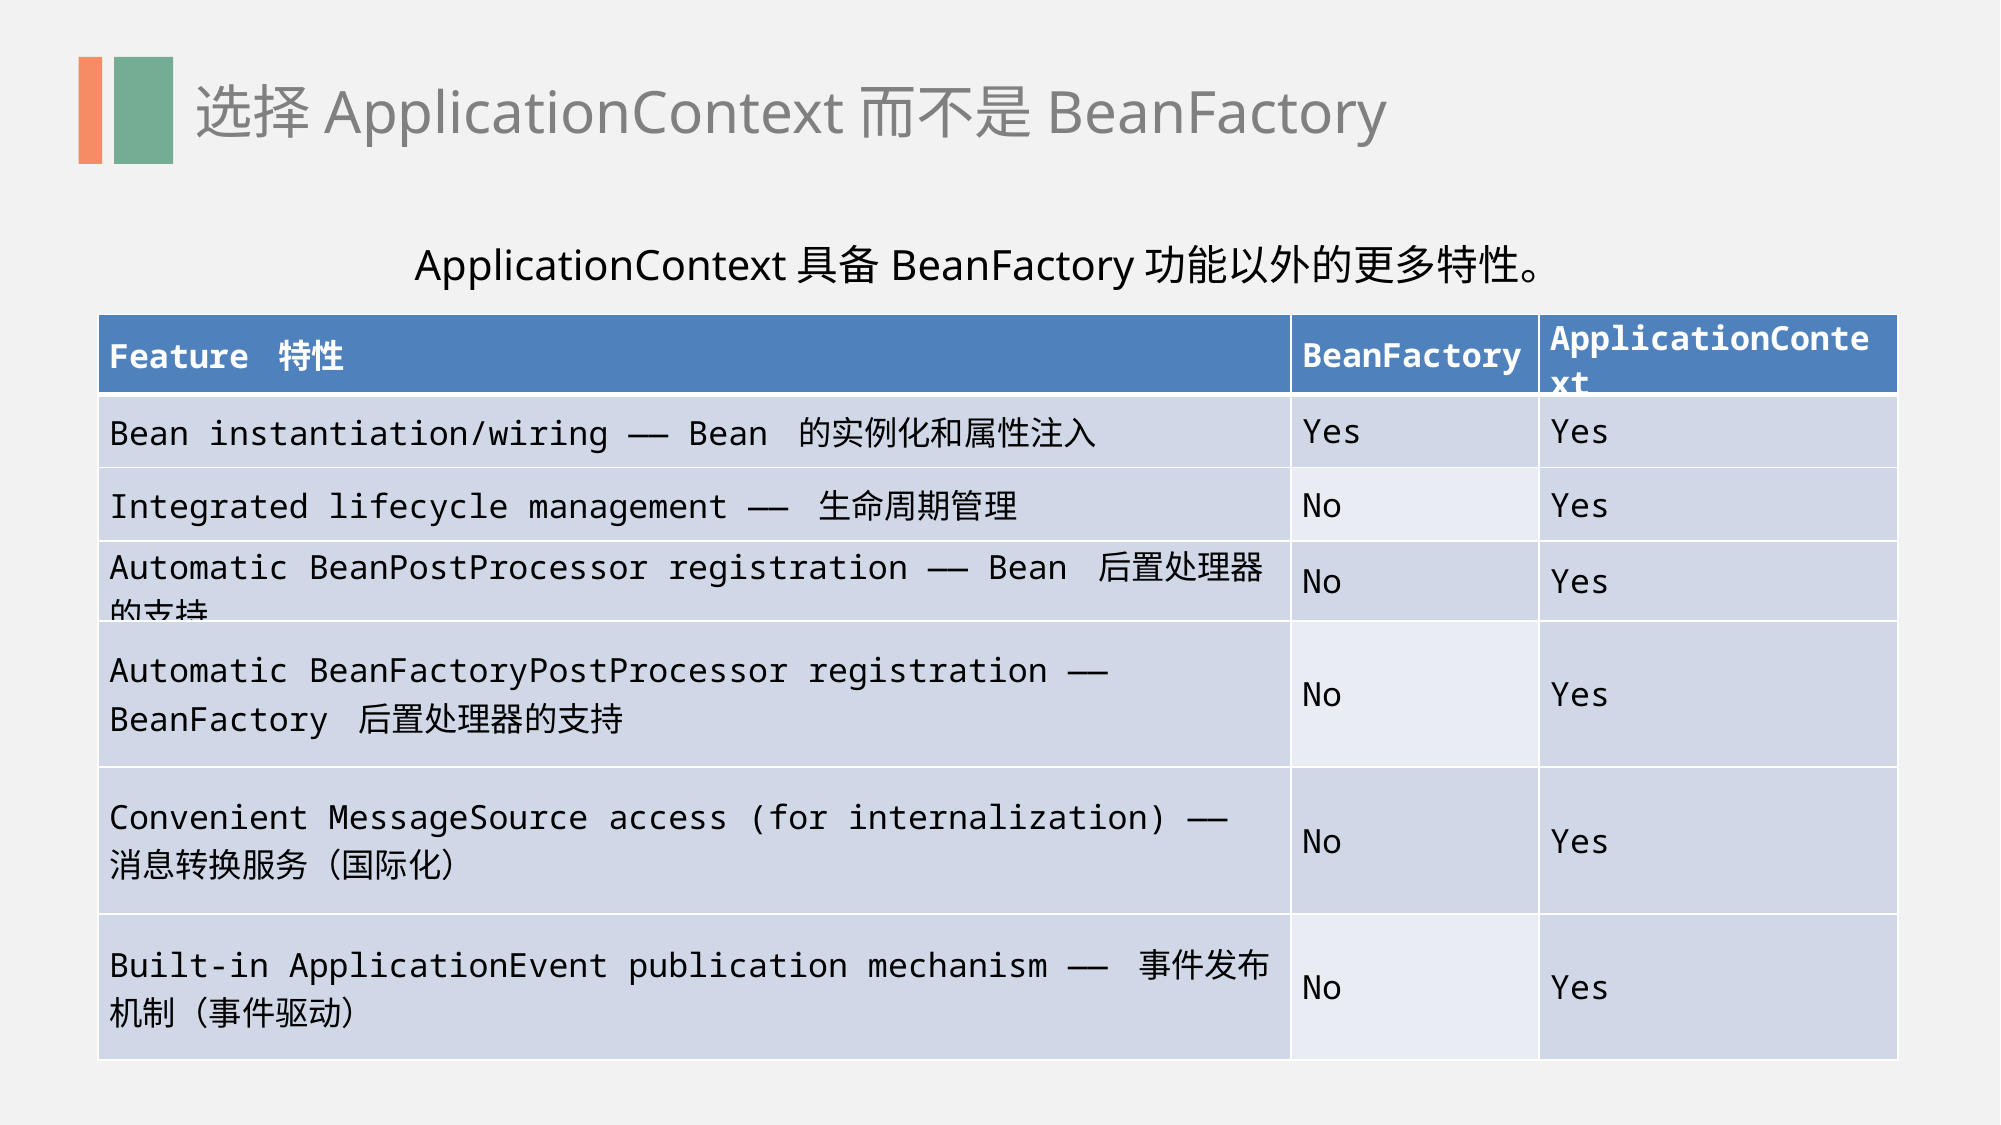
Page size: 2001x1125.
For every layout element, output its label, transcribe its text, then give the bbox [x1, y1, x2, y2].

table_cell No [1292, 915, 1538, 1059]
table_header Feature 特性 [99, 315, 1290, 392]
table_cell Built-in ApplicationEvent publication mechanism —— 事件发布机制（事件驱动） [99, 915, 1290, 1059]
table_cell Automatic BeanPostProcessor registration —— Bean 后置处理器的支持 [99, 542, 1290, 620]
table_cell Yes [1540, 915, 1897, 1059]
table_cell Yes [1540, 542, 1897, 620]
table_cell No [1292, 768, 1538, 913]
table_cell Yes [1540, 622, 1897, 766]
table_cell Bean instantiation/wiring —— Bean 的实例化和属性注入 [99, 397, 1290, 467]
table_cell Yes [1540, 468, 1897, 540]
text_box ApplicationContext具备BeanFactory功能以外的更多特性。 [232, 231, 1745, 297]
table_cell Yes [1292, 397, 1538, 467]
table_cell Yes [1540, 397, 1897, 467]
table_cell No [1292, 622, 1538, 766]
table_cell Automatic BeanFactoryPostProcessor registration —— BeanFactory 后置处理器的支持 [99, 622, 1290, 766]
table_cell Convenient MessageSource access (for internalization) —— 消息转换服务（国际化） [99, 768, 1290, 913]
table_cell No [1292, 468, 1538, 540]
table_cell Yes [1540, 768, 1897, 913]
text_box 选择ApplicationContext而不是BeanFactory [179, 67, 1402, 153]
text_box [78, 56, 174, 165]
table_header ApplicationContext [1540, 315, 1897, 392]
table_cell Integrated lifecycle management —— 生命周期管理 [99, 468, 1290, 540]
table_cell No [1292, 542, 1538, 620]
table_header BeanFactory [1292, 315, 1538, 392]
